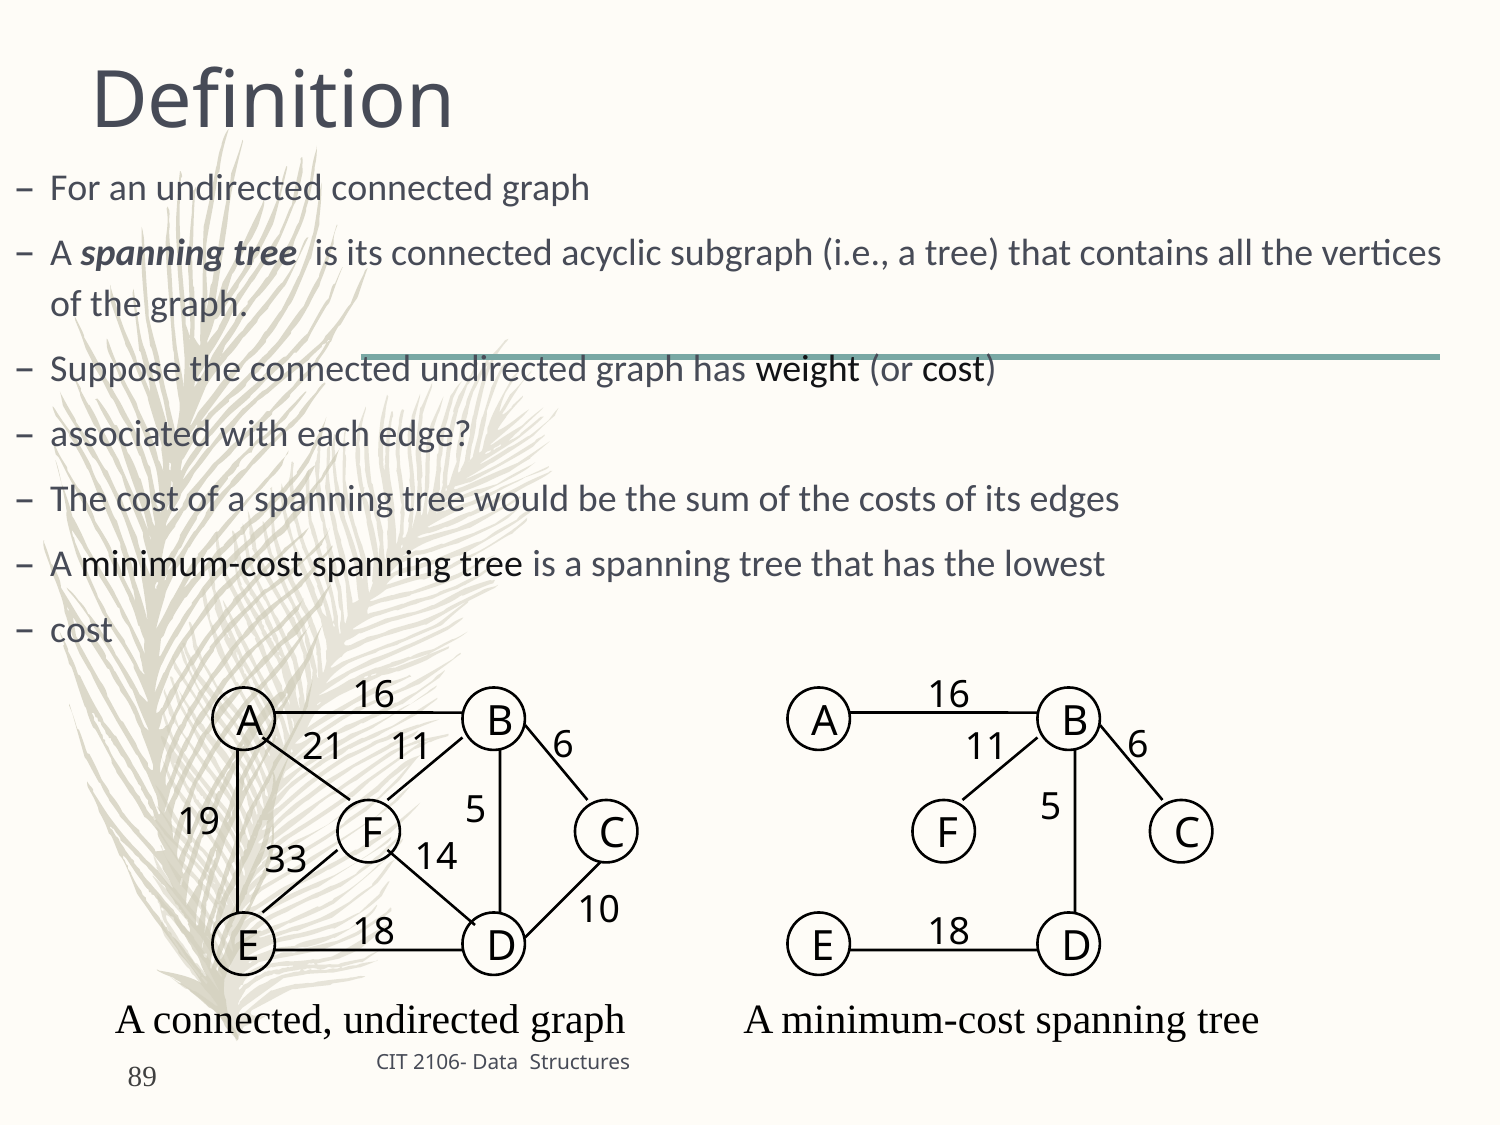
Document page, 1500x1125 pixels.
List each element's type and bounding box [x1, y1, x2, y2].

list [0, 149, 1469, 663]
title [75, 45, 1425, 149]
text_box [99, 662, 663, 1051]
footer [360, 1032, 1059, 1093]
text_box [728, 662, 1276, 1051]
slide_number [112, 1051, 425, 1100]
